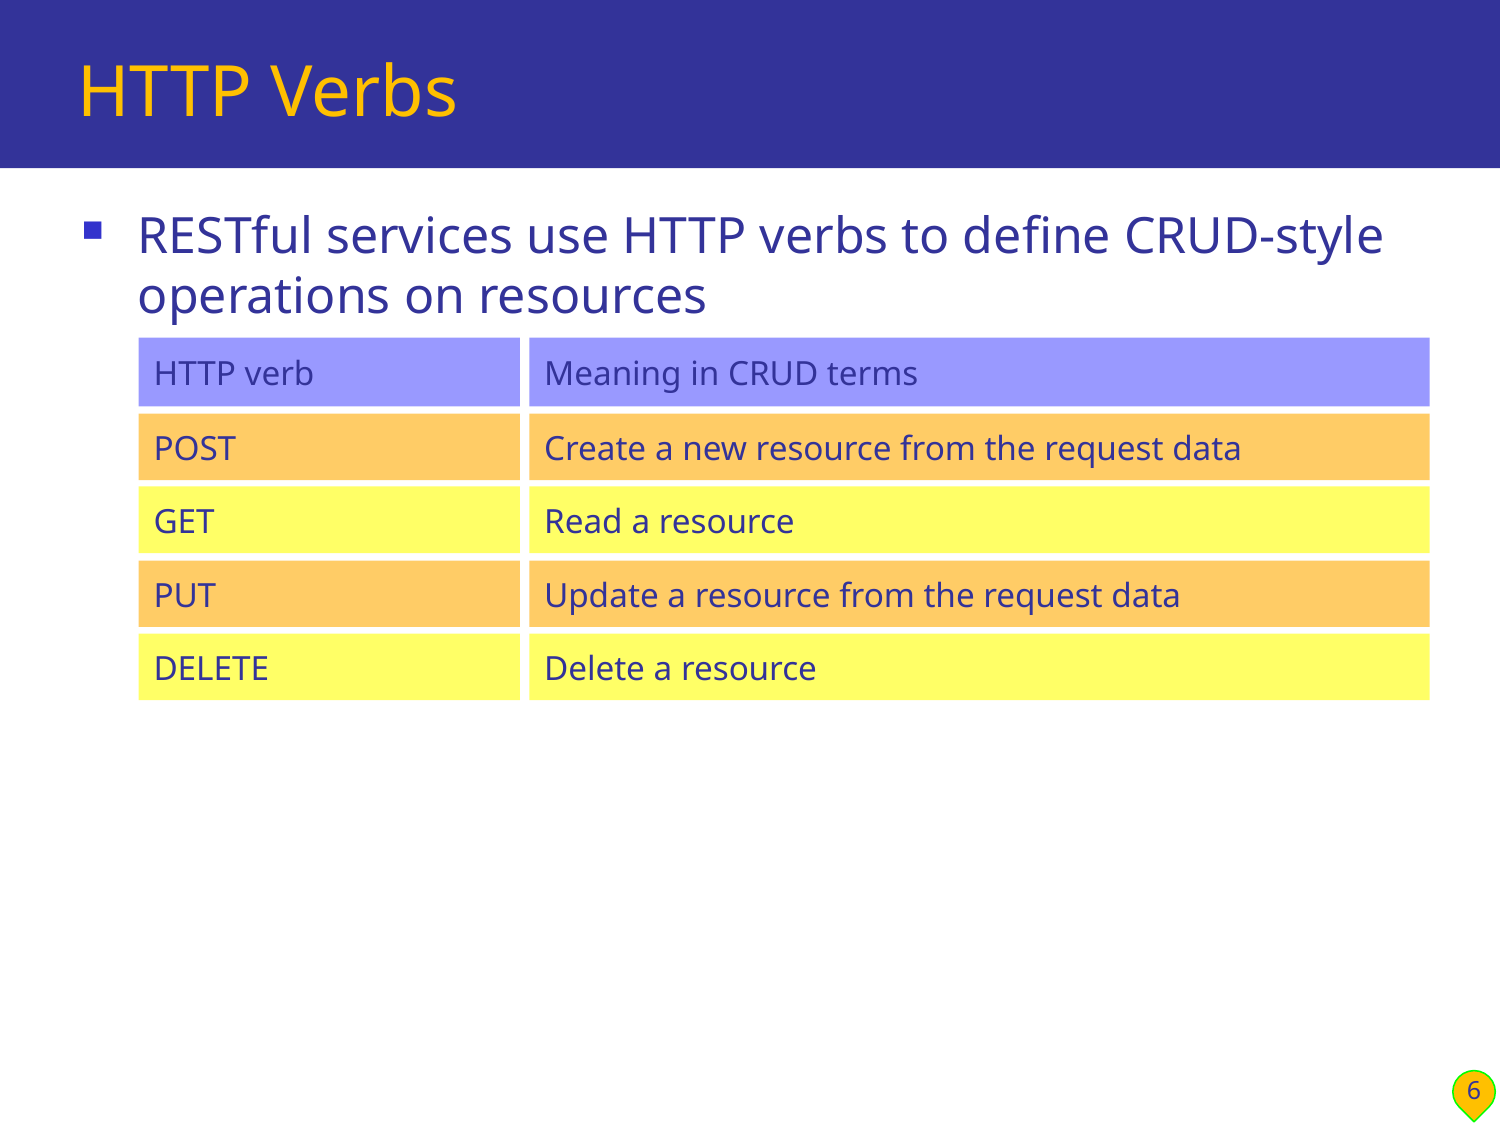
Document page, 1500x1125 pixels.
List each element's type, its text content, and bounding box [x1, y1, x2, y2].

list RESTful services use HTTP verbs to define CRUD-style operations on resources [66, 196, 1459, 1006]
text_box POST [138, 413, 520, 481]
text_box Meaning in CRUD terms [529, 337, 1430, 407]
text_box Read a resource [529, 486, 1430, 554]
text_box Create a new resource from the request data [529, 413, 1430, 481]
title HTTP Verbs [62, 24, 1465, 139]
text_box HTTP verb [138, 337, 520, 407]
text_box DELETE [138, 633, 520, 701]
footer 6 [1430, 1040, 1500, 1117]
text_box PUT [138, 560, 520, 627]
text_box Delete a resource [529, 633, 1430, 701]
text_box Update a resource from the request data [529, 560, 1430, 627]
text_box GET [138, 486, 520, 554]
